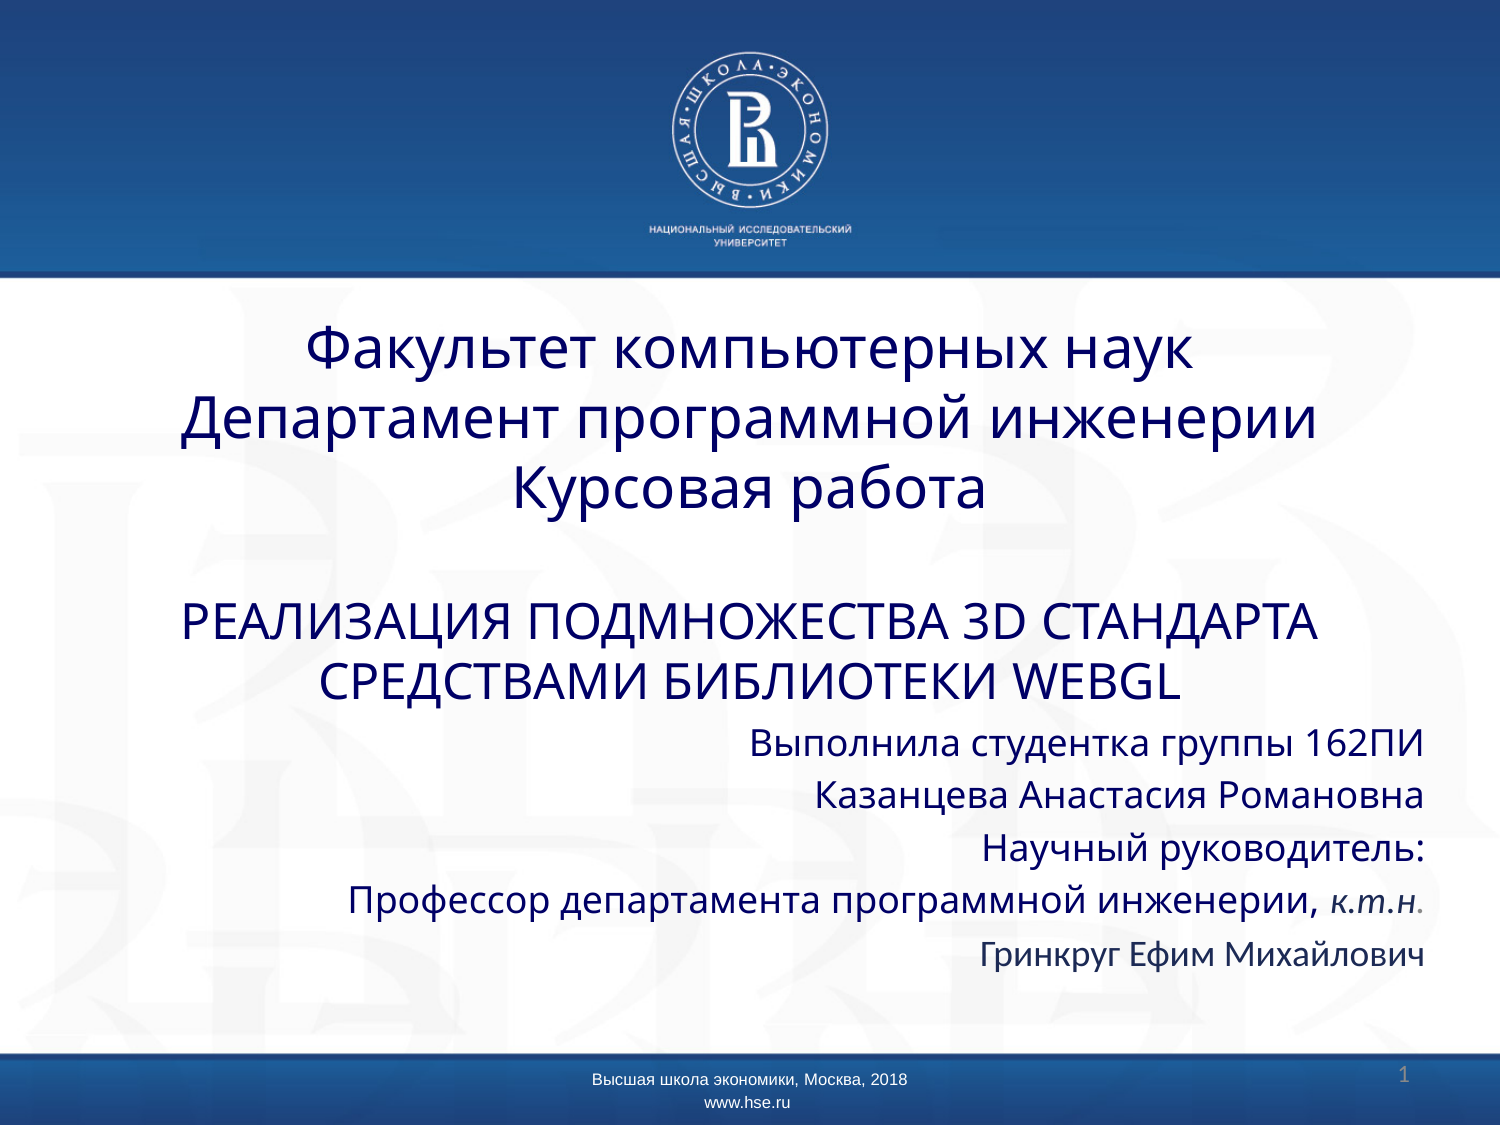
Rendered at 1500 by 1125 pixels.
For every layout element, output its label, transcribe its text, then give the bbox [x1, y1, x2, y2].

slide_number 1 [1074, 1042, 1425, 1103]
picture [0, 0, 1500, 1125]
subtitle Выполнила студентка группы 162ПИ Казанцева Анастасия Романовна Научный руководитель: Профессор департамента программной инженерии, к.т.н. Гринкруг Ефим Михайлович [318, 711, 1441, 1011]
title Факультет компьютерных наук Департамент программной инженерии Курсовая работа РЕАЛИЗАЦИЯ ПОДМНОЖЕСТВА 3D СТАНДАРТА СРЕДСТВАМИ БИБЛИОТЕКИ WEBGL [112, 328, 1388, 691]
text_box Высшая школа экономики, Москва, 2018 www.hse.ru [224, 1060, 1275, 1119]
